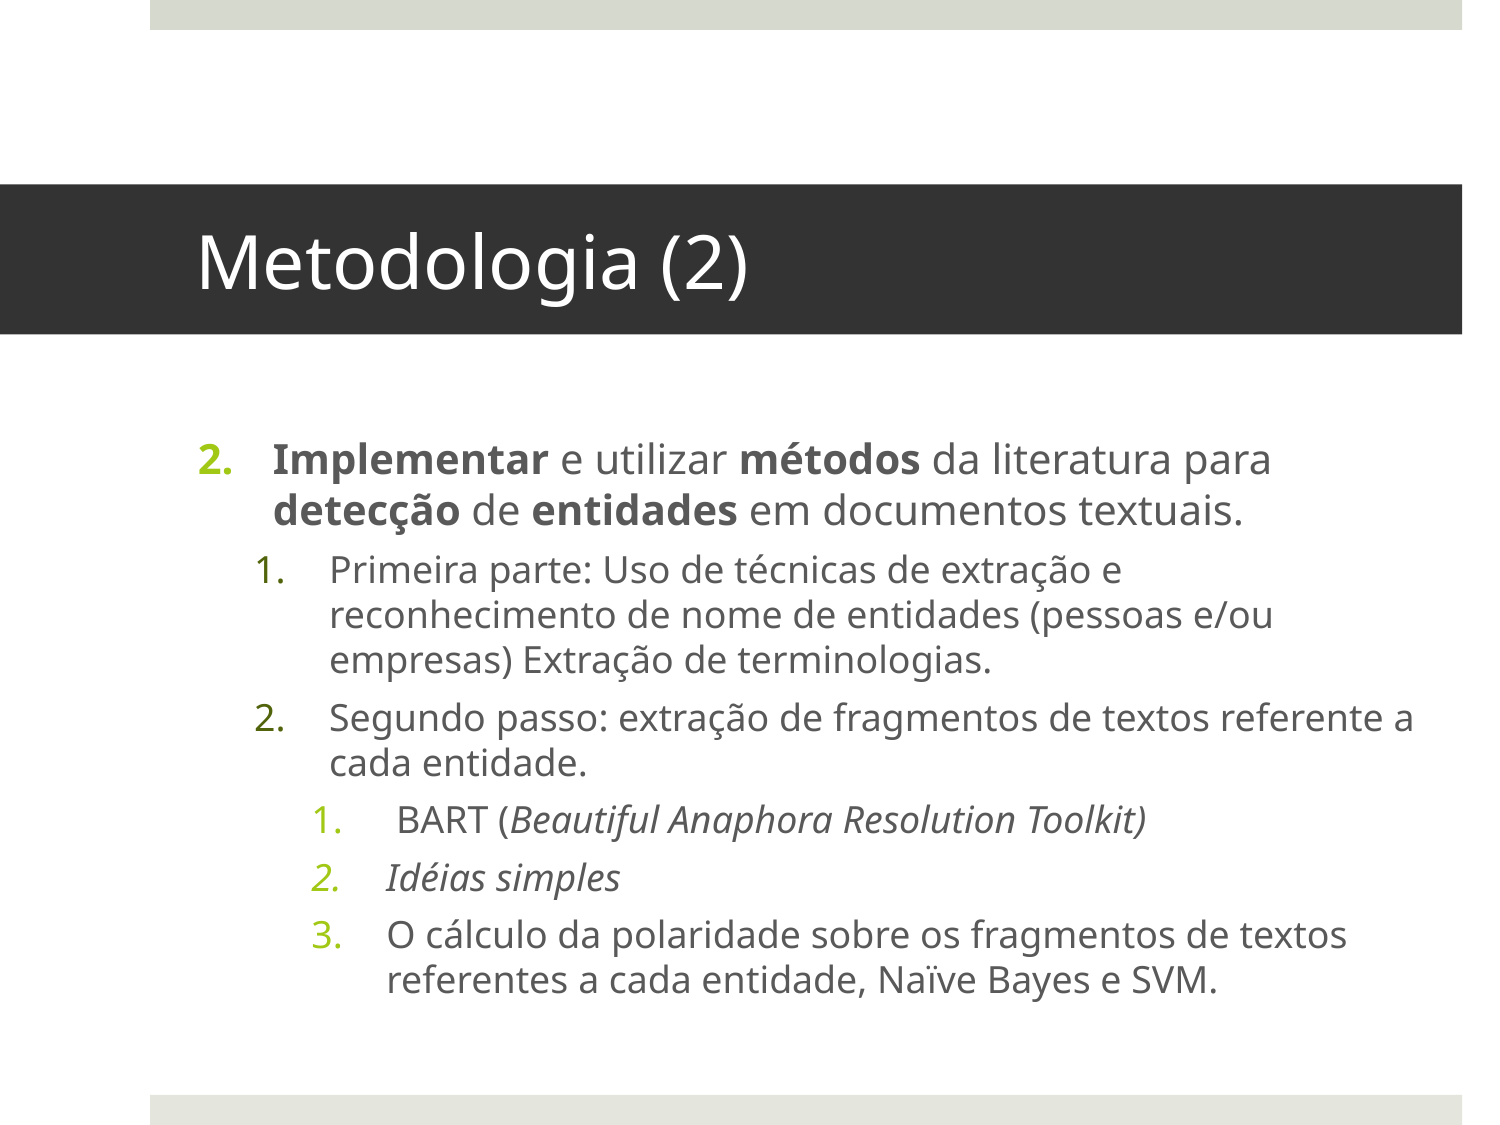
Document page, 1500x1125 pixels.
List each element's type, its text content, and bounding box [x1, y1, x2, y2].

title Metodologia (2) [0, 184, 1463, 335]
list Implementar e utilizar métodos da literatura para detecção de entidades em documentos textuais. Primeira parte: Uso de técnicas de extração e reconhecimento de nome de entidades (pessoas e/ou empresas) Extração de terminologias. Segundo passo: extração de fragmentos de textos referente a cada entidade. BART (Beautiful Anaphora Resolution Toolkit) Idéias simples O cálculo da polaridade sobre os fragmentos de textos referentes a cada entidade, Naïve Bayes e SVM. [182, 425, 1432, 1028]
